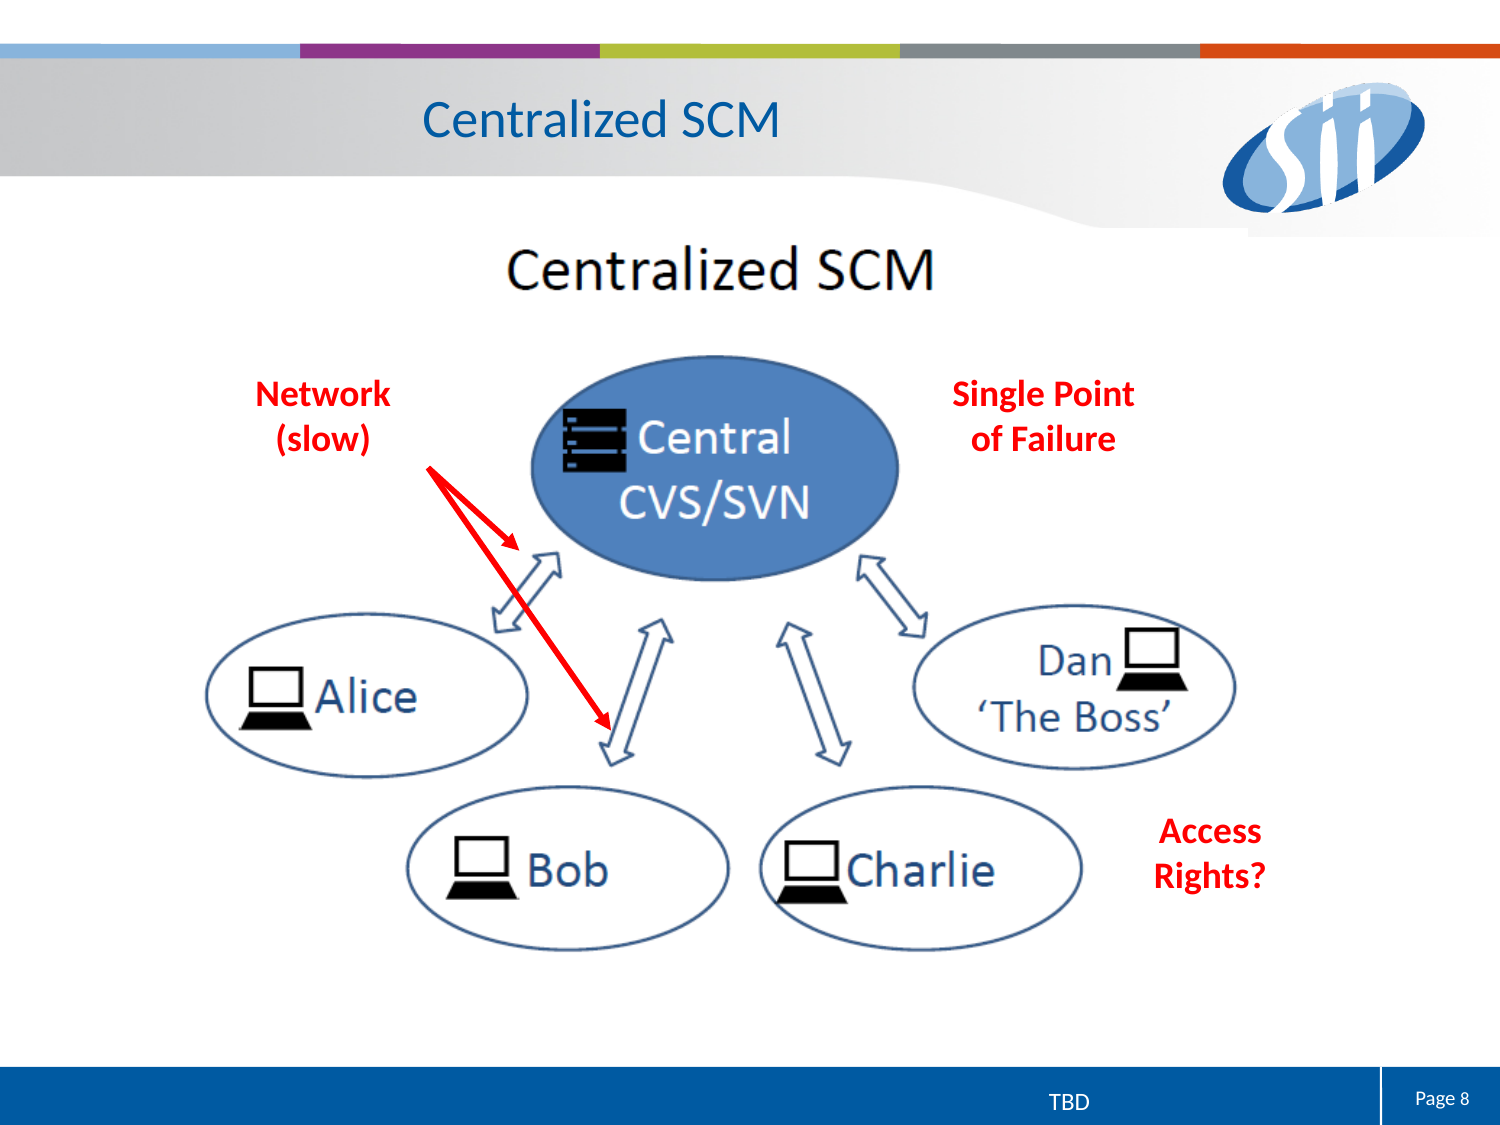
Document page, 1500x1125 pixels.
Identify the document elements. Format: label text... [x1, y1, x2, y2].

text_box Centralized SCM [76, 21, 1128, 210]
text_box Access Rights? [1253, 798, 1298, 949]
picture [0, 59, 1500, 955]
